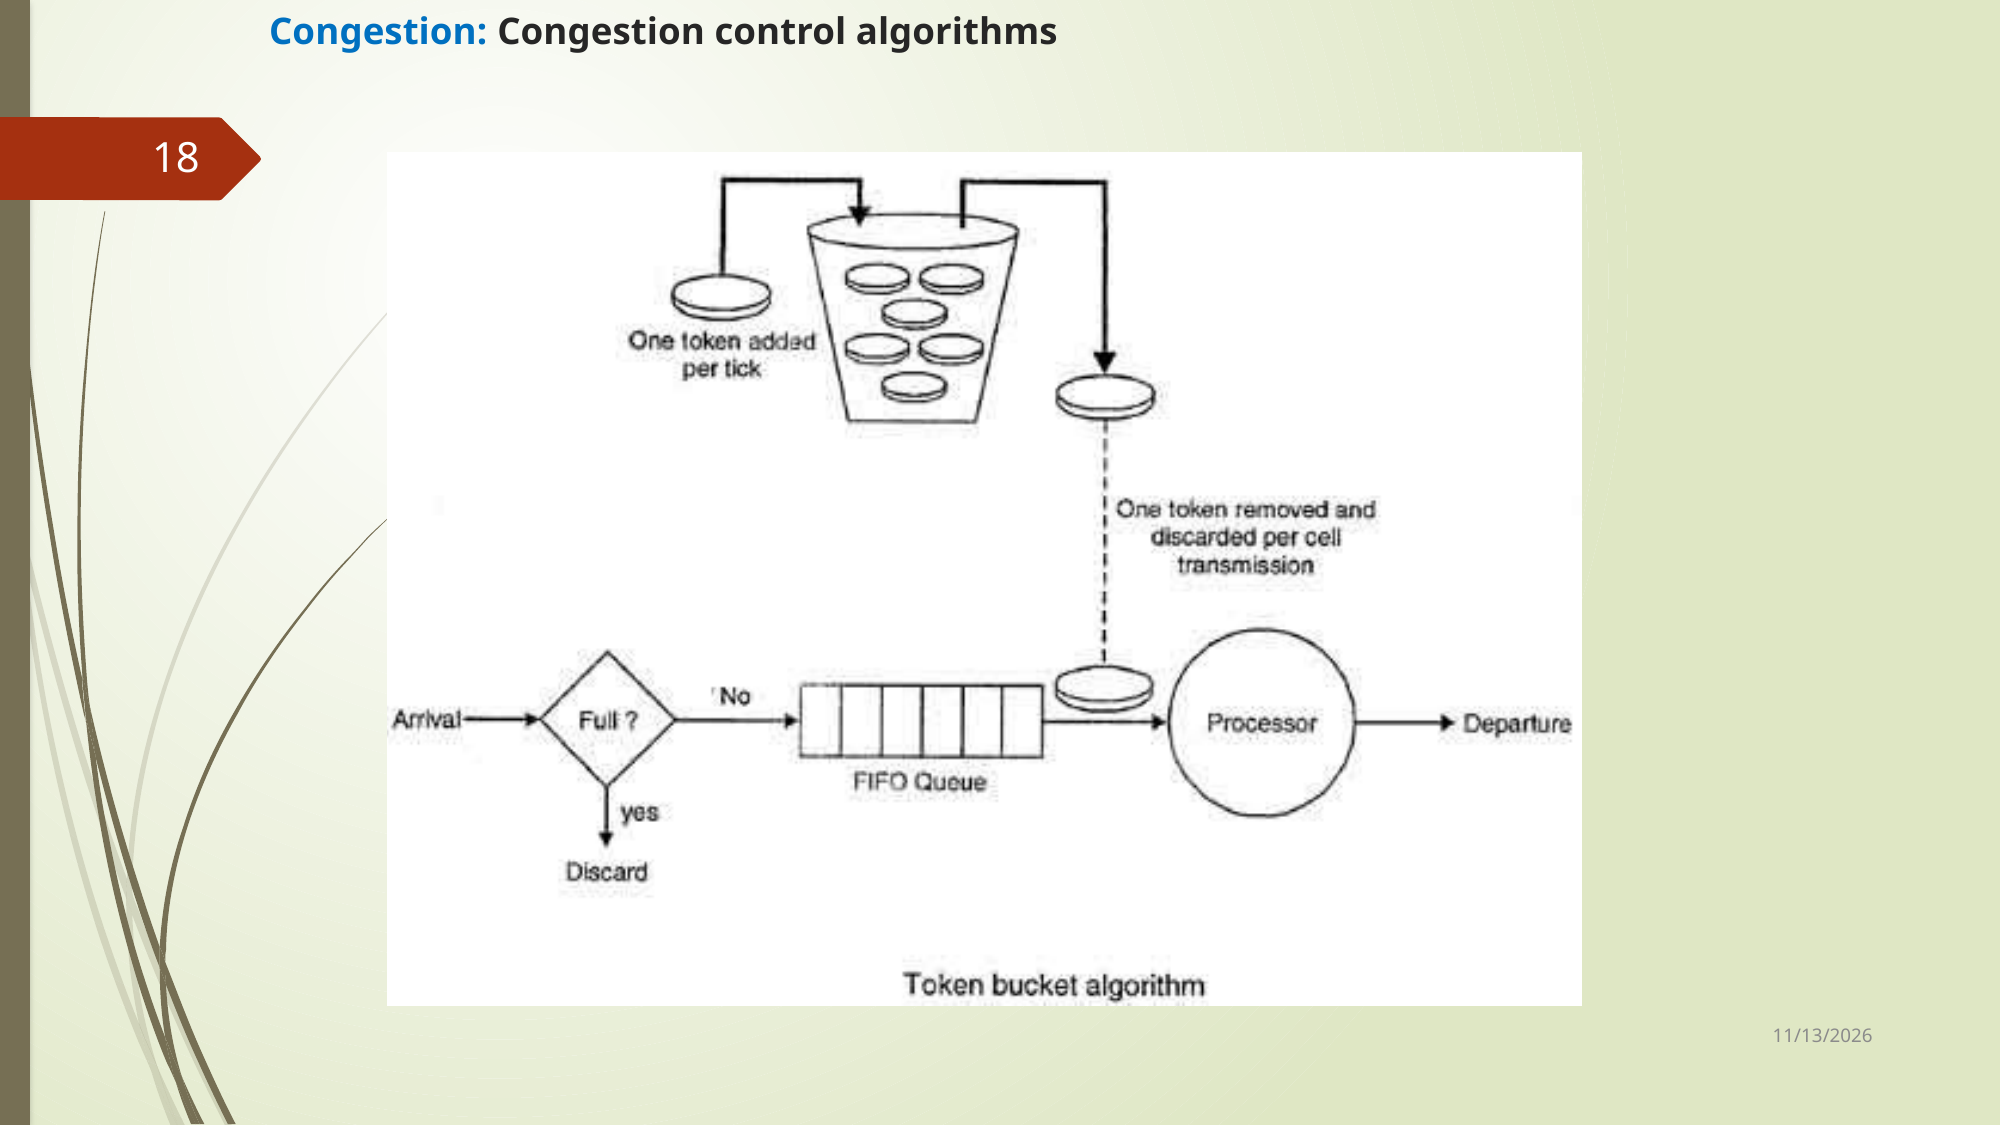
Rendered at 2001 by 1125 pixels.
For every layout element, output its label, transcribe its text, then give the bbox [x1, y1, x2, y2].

title Congestion: Congestion control algorithms [254, 0, 1946, 104]
slide_number 18 [87, 129, 216, 190]
picture [387, 152, 1583, 1006]
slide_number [1699, 1005, 1888, 1067]
